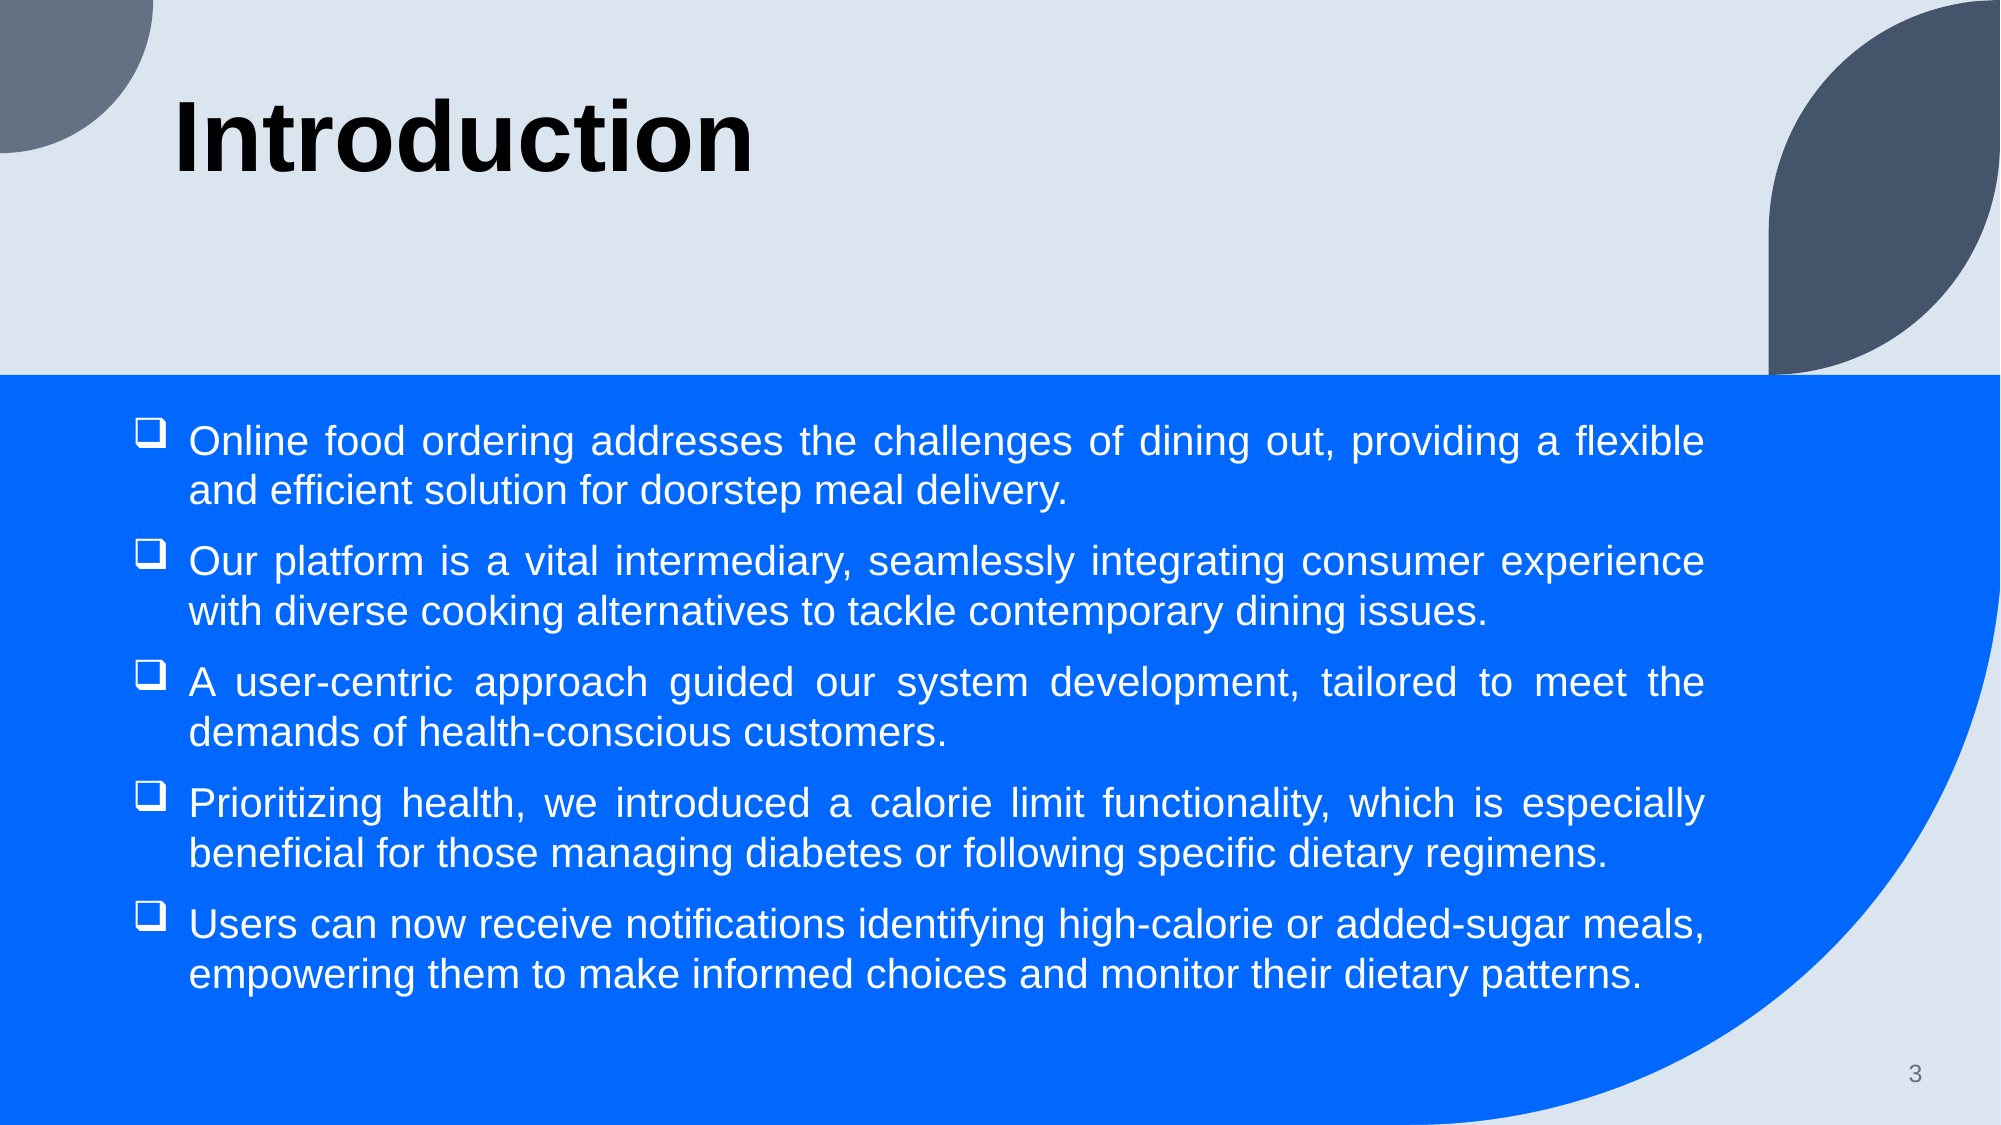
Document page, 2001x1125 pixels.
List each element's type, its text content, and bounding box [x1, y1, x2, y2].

slide_number 3 [1674, 1042, 1938, 1103]
title Introduction [159, 65, 1764, 201]
list Online food ordering addresses the challenges of dining out, providing a flexible and efficient solution for doorstep meal delivery. Our platform is a vital intermediary, seamlessly integrating consumer experience with diverse cooking alternatives to tackle contemporary dining issues. A user-centric approach guided our system development, tailored to meet the demands of health-conscious customers. Prioritizing health, we introduced a calorie limit functionality, which is especially beneficial for those managing diabetes or following specific dietary regimens. Users can now receive notifications identifying high-calorie or added-sugar meals, empowering them to make informed choices and monitor their dietary patterns. [117, 405, 1722, 1015]
